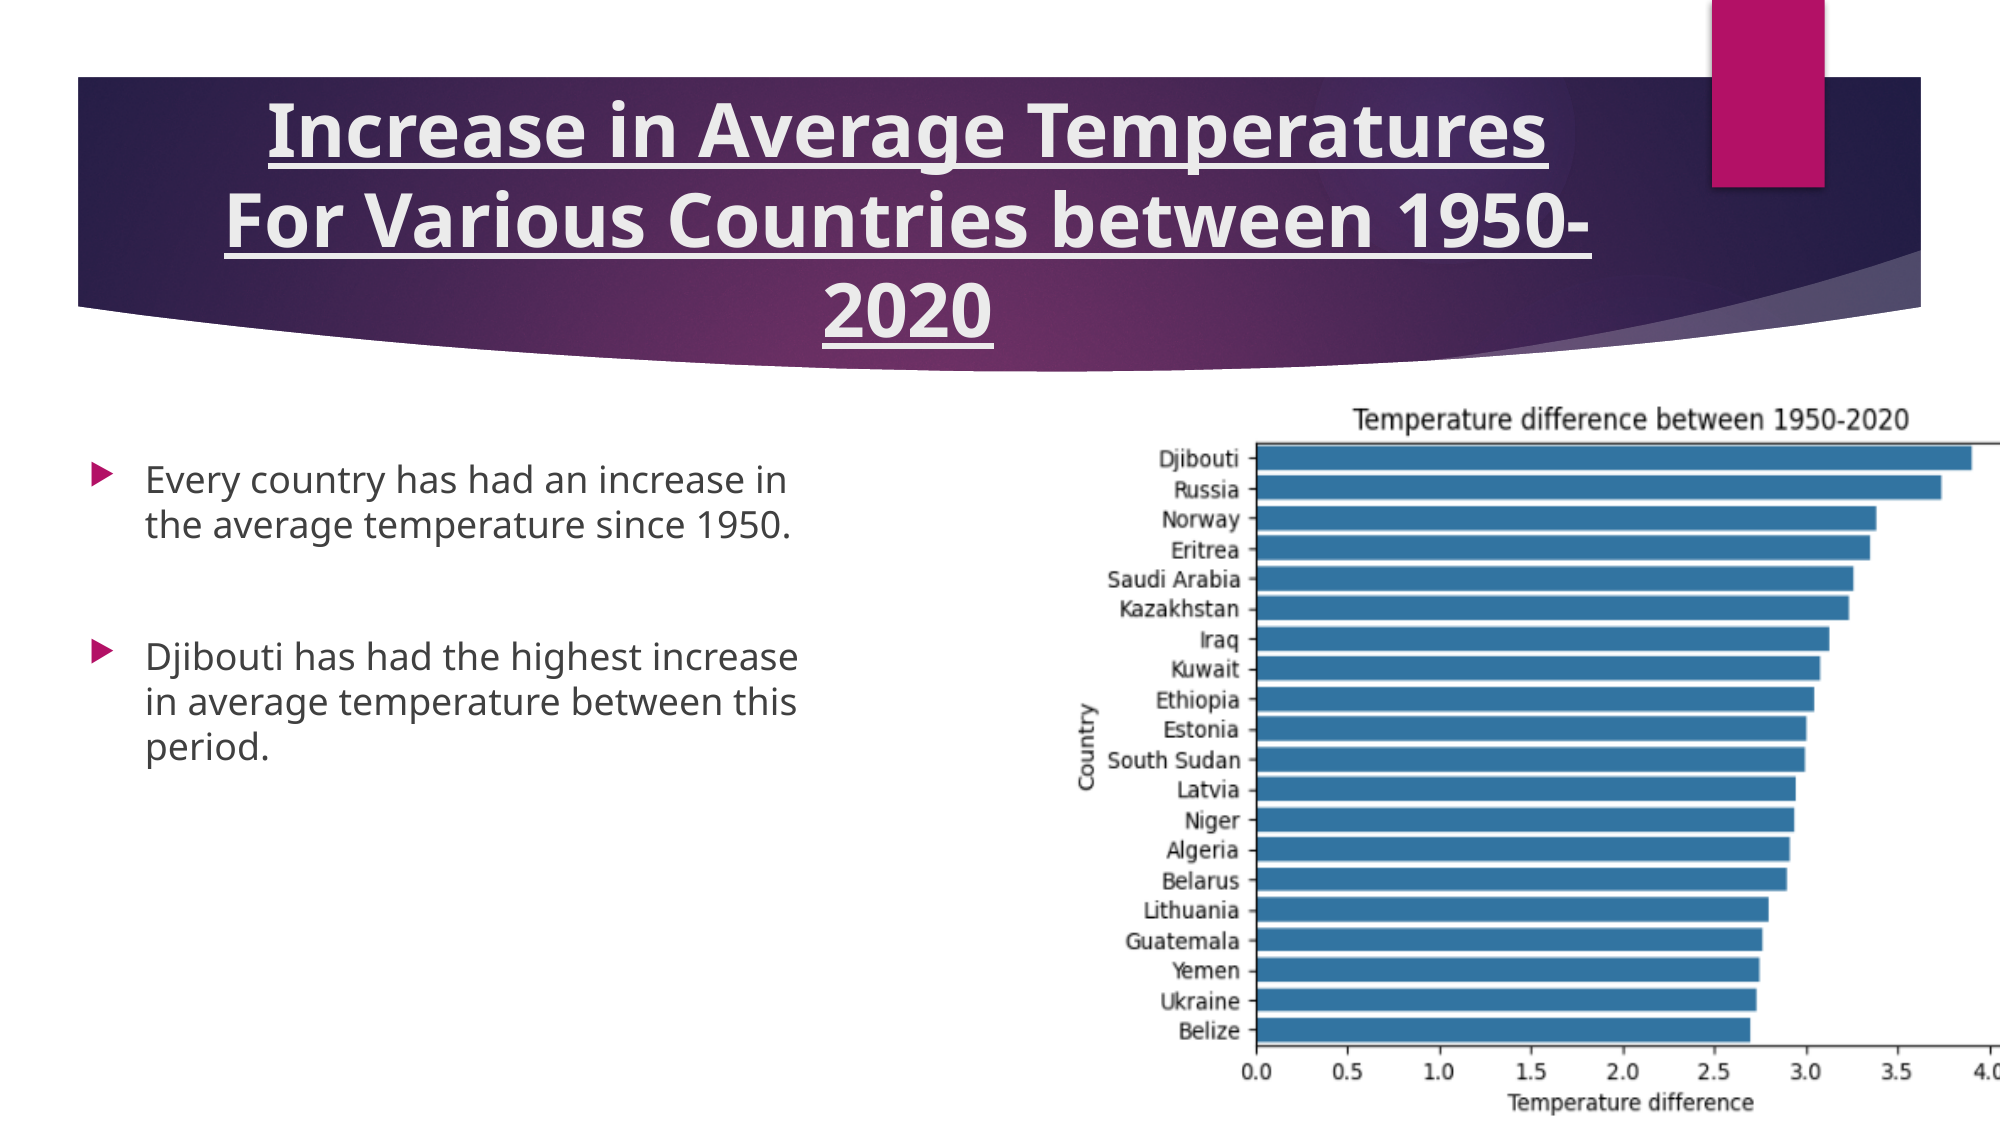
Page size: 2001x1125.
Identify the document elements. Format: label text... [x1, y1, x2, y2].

title Increase in Average Temperatures For Various Countries between 1950-2020 [189, 159, 1627, 276]
picture [1051, 389, 2000, 1125]
list Every country has had an increase in the average temperature since 1950. Djibouti has had the highest increase in average temperature between this period. [73, 448, 836, 1009]
